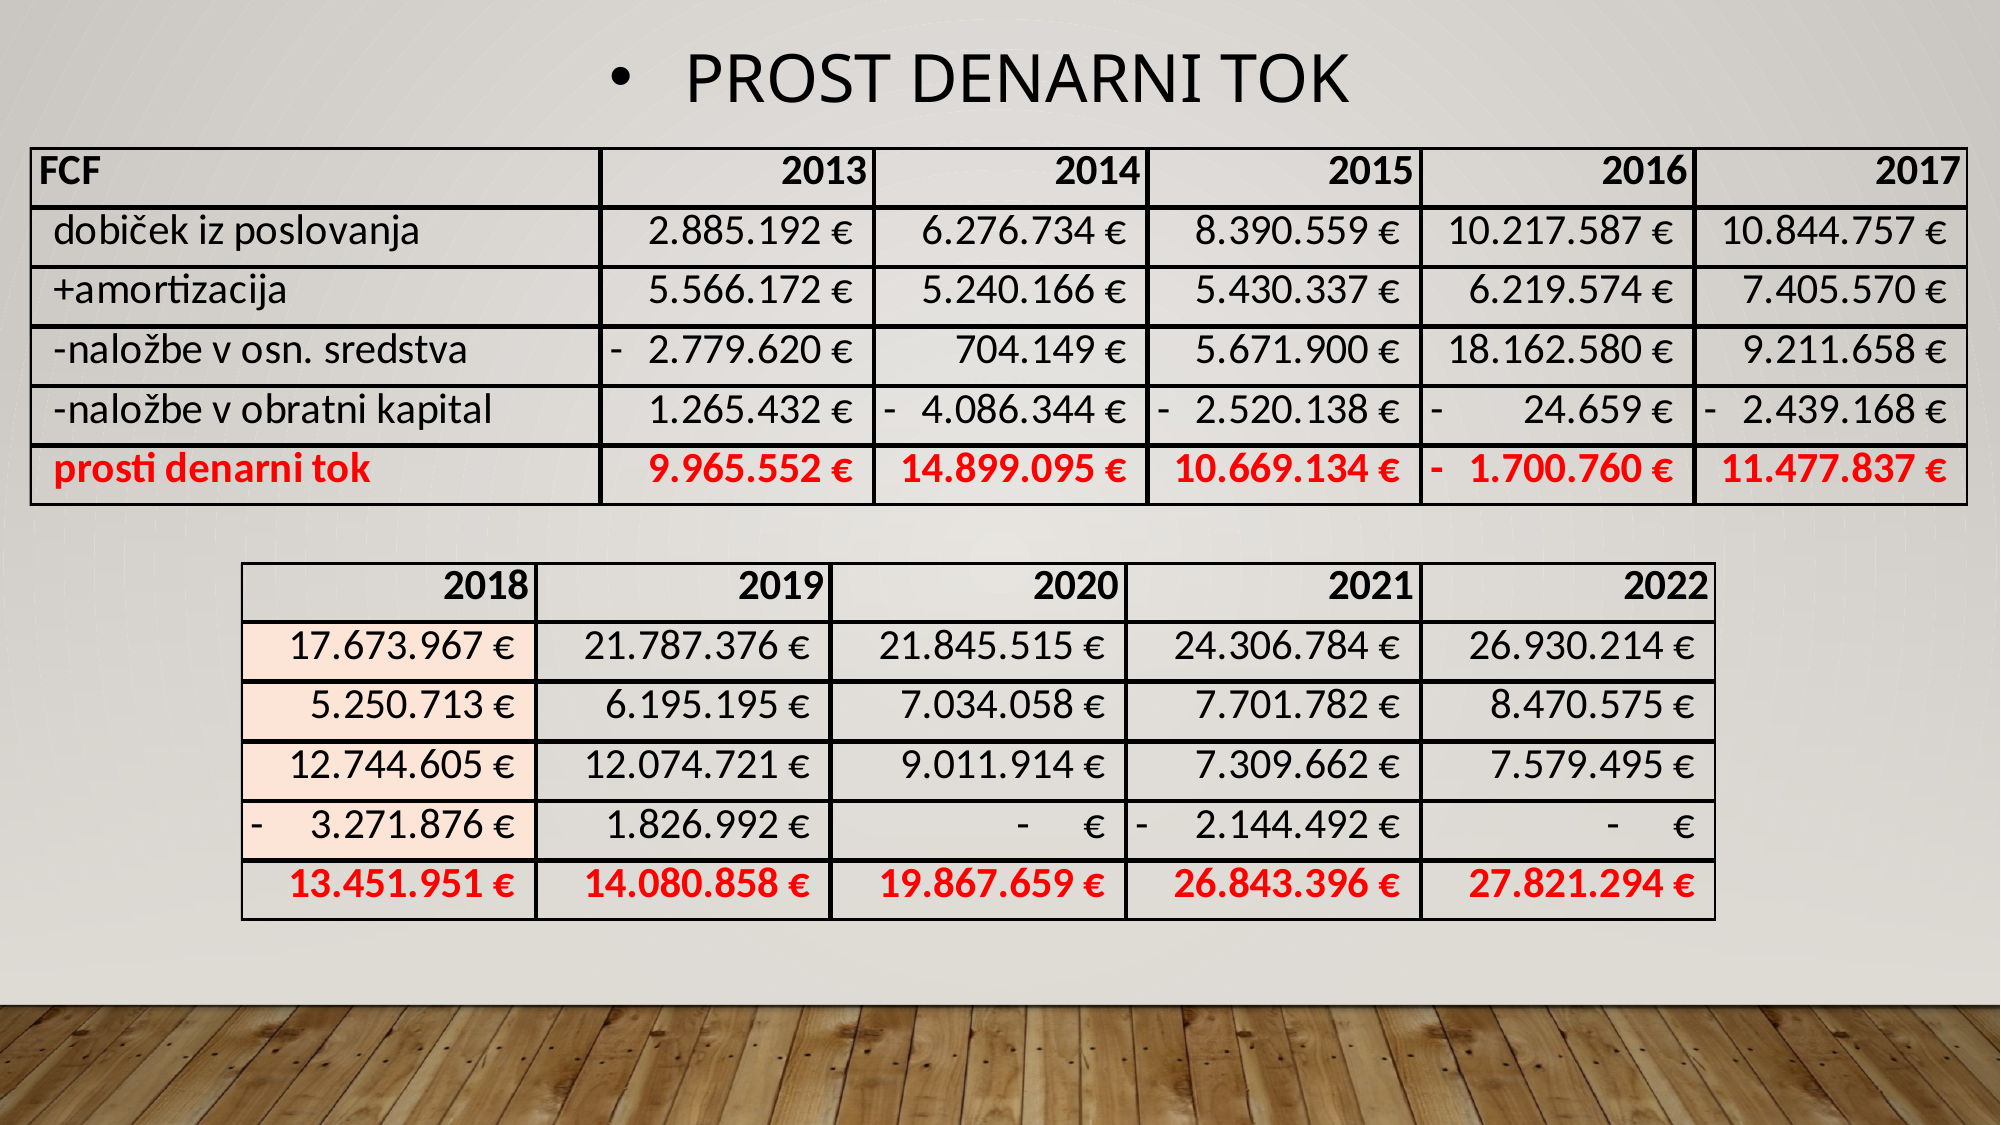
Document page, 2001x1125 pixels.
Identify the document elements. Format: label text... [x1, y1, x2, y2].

picture [240, 562, 1719, 923]
picture [29, 147, 1971, 508]
picture [0, 1005, 2000, 1125]
text_box PROST DENARNI TOK [415, 28, 1544, 123]
